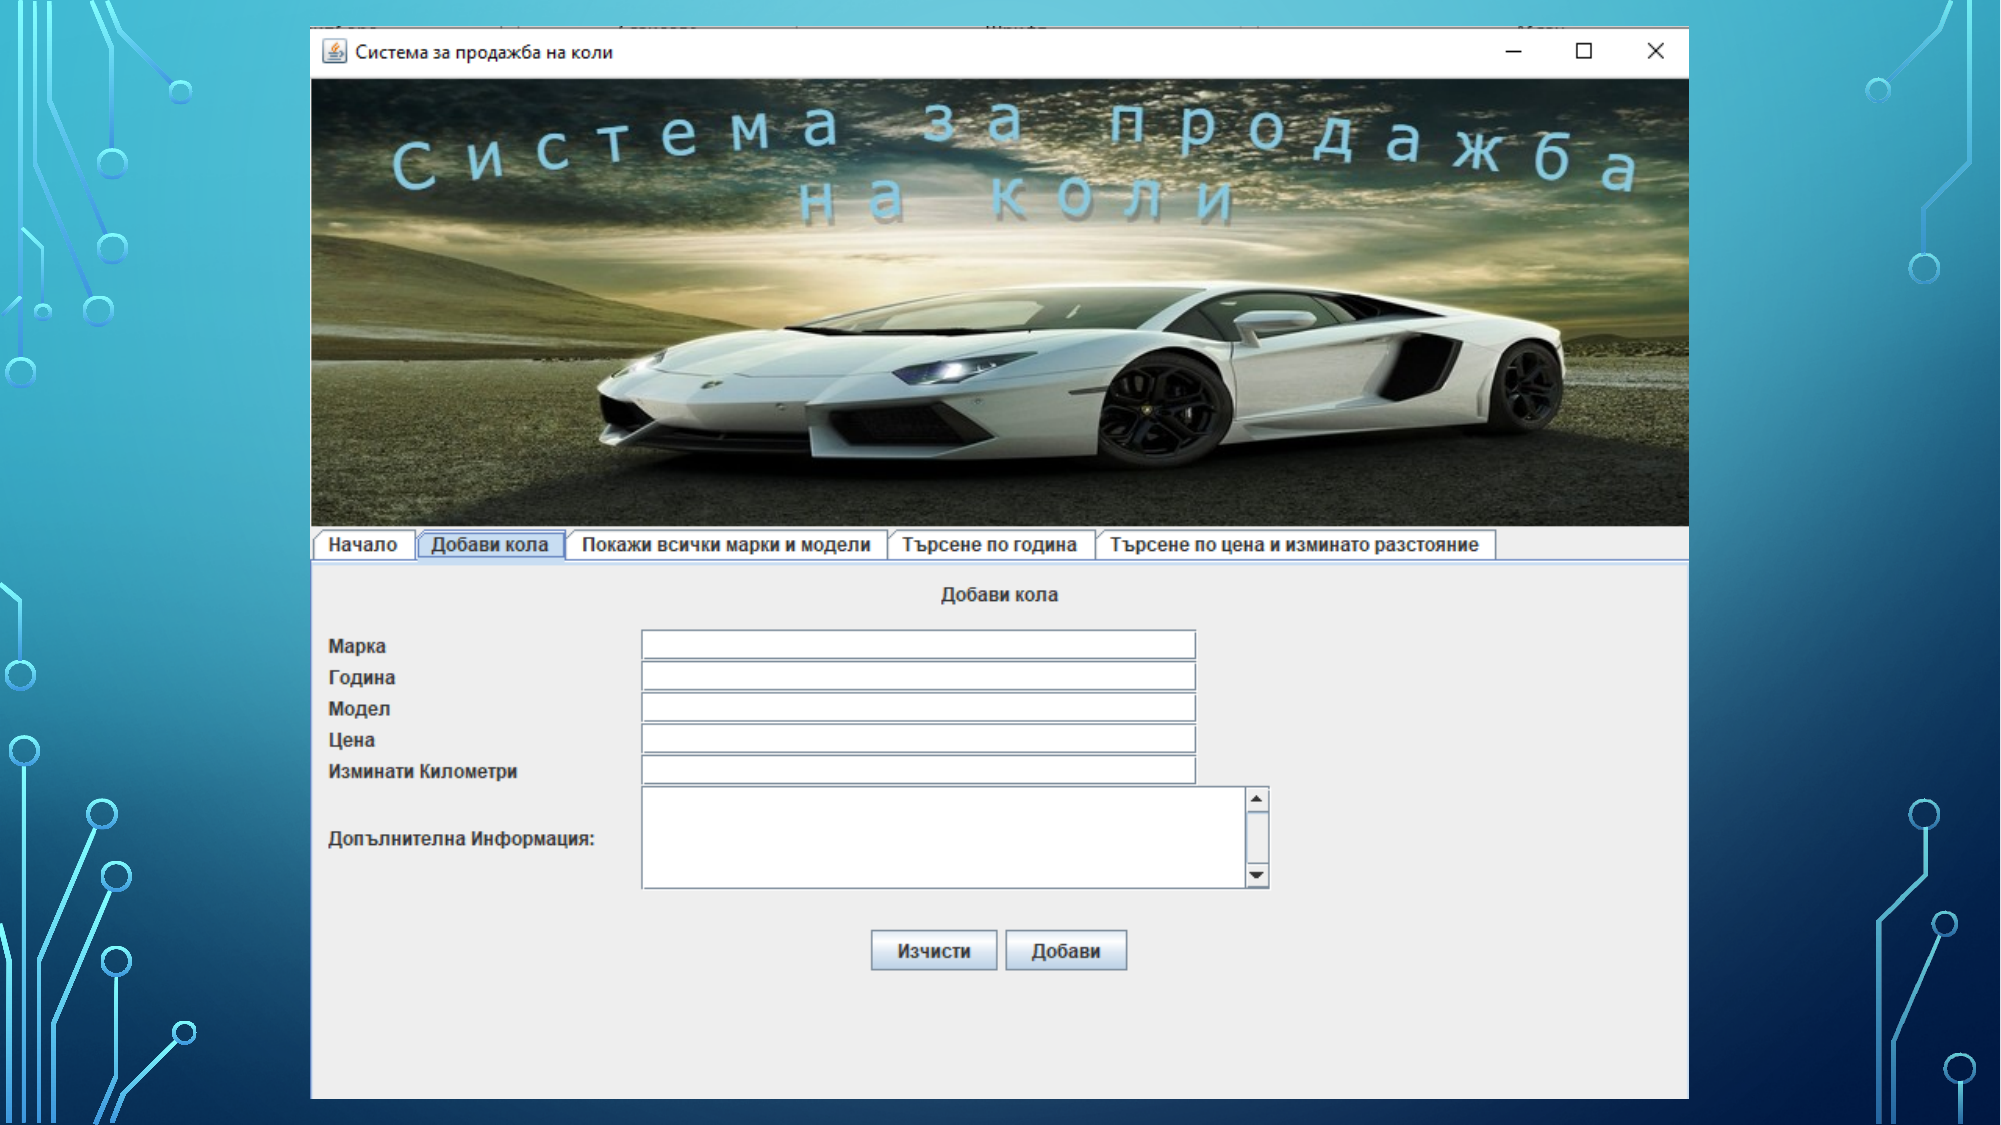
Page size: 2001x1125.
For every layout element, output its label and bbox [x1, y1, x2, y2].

picture [310, 26, 1690, 1099]
